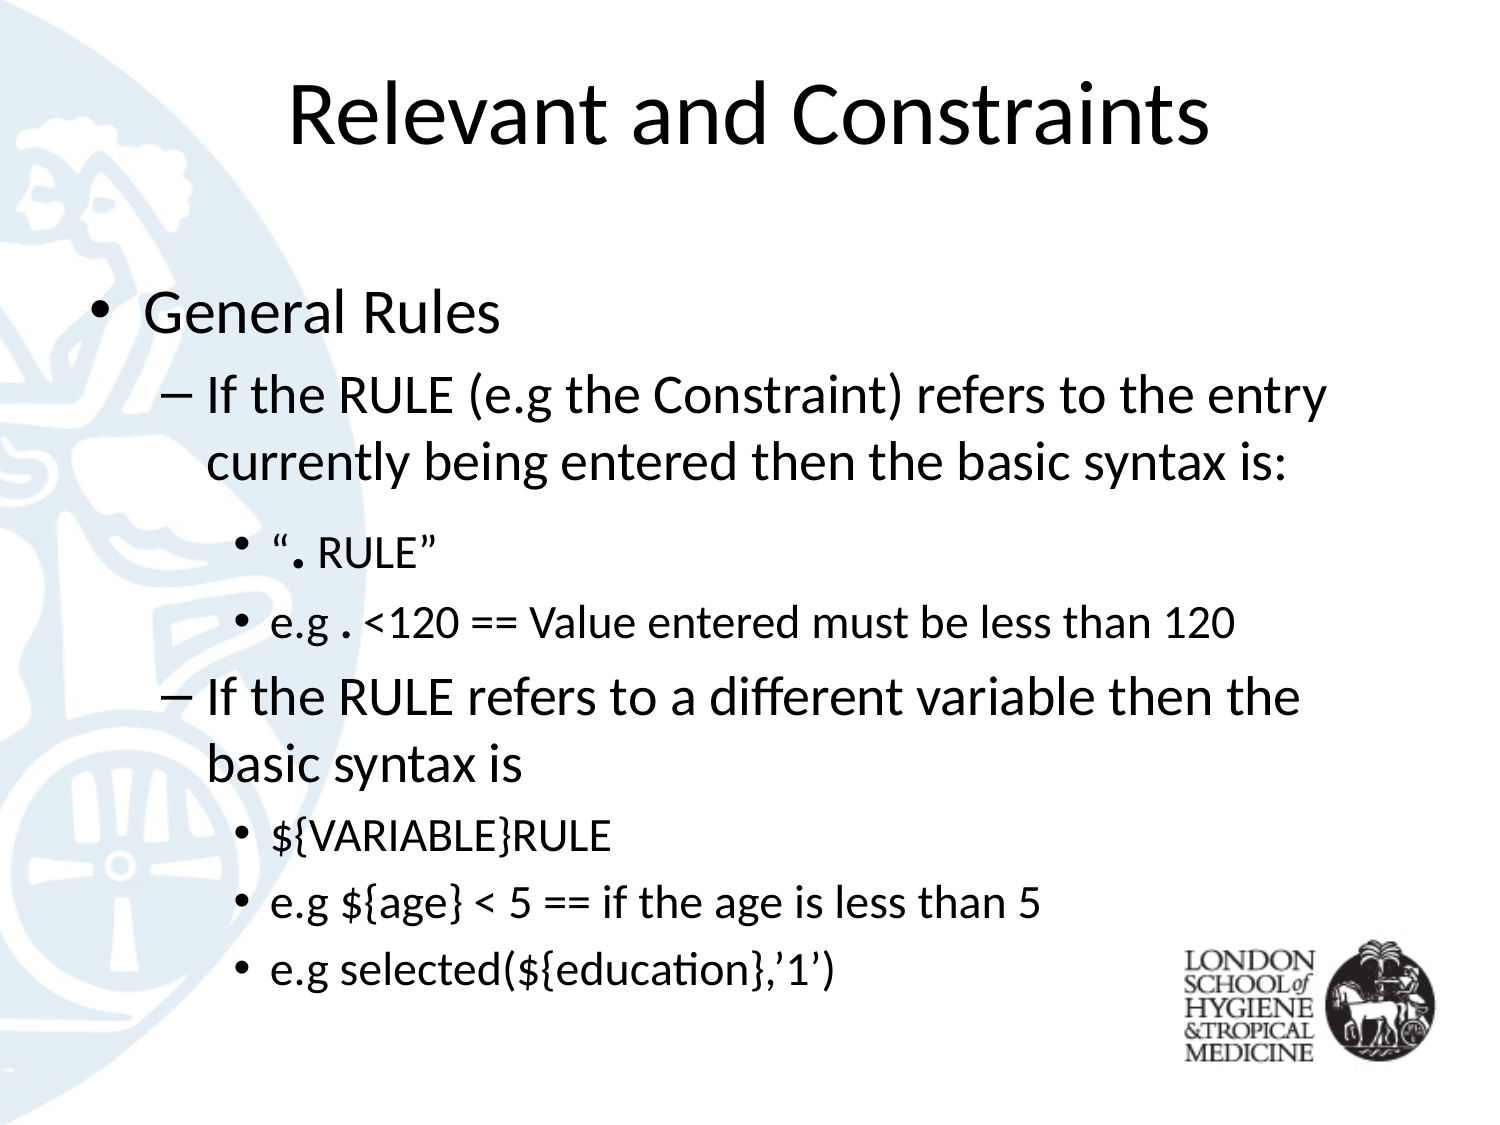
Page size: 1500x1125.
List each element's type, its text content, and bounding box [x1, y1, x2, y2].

list General Rules If the RULE (e.g the Constraint) refers to the entry currently being entered then the basic syntax is: “. RULE” e.g . <120 == Value entered must be less than 120 If the RULE refers to a different variable then the basic syntax is ${VARIABLE}RULE e.g ${age} < 5 == if the age is less than 5 e.g selected(${education},’1’) [75, 262, 1425, 1005]
picture [0, 0, 1500, 1125]
title Relevant and Constraints [75, 45, 1425, 233]
